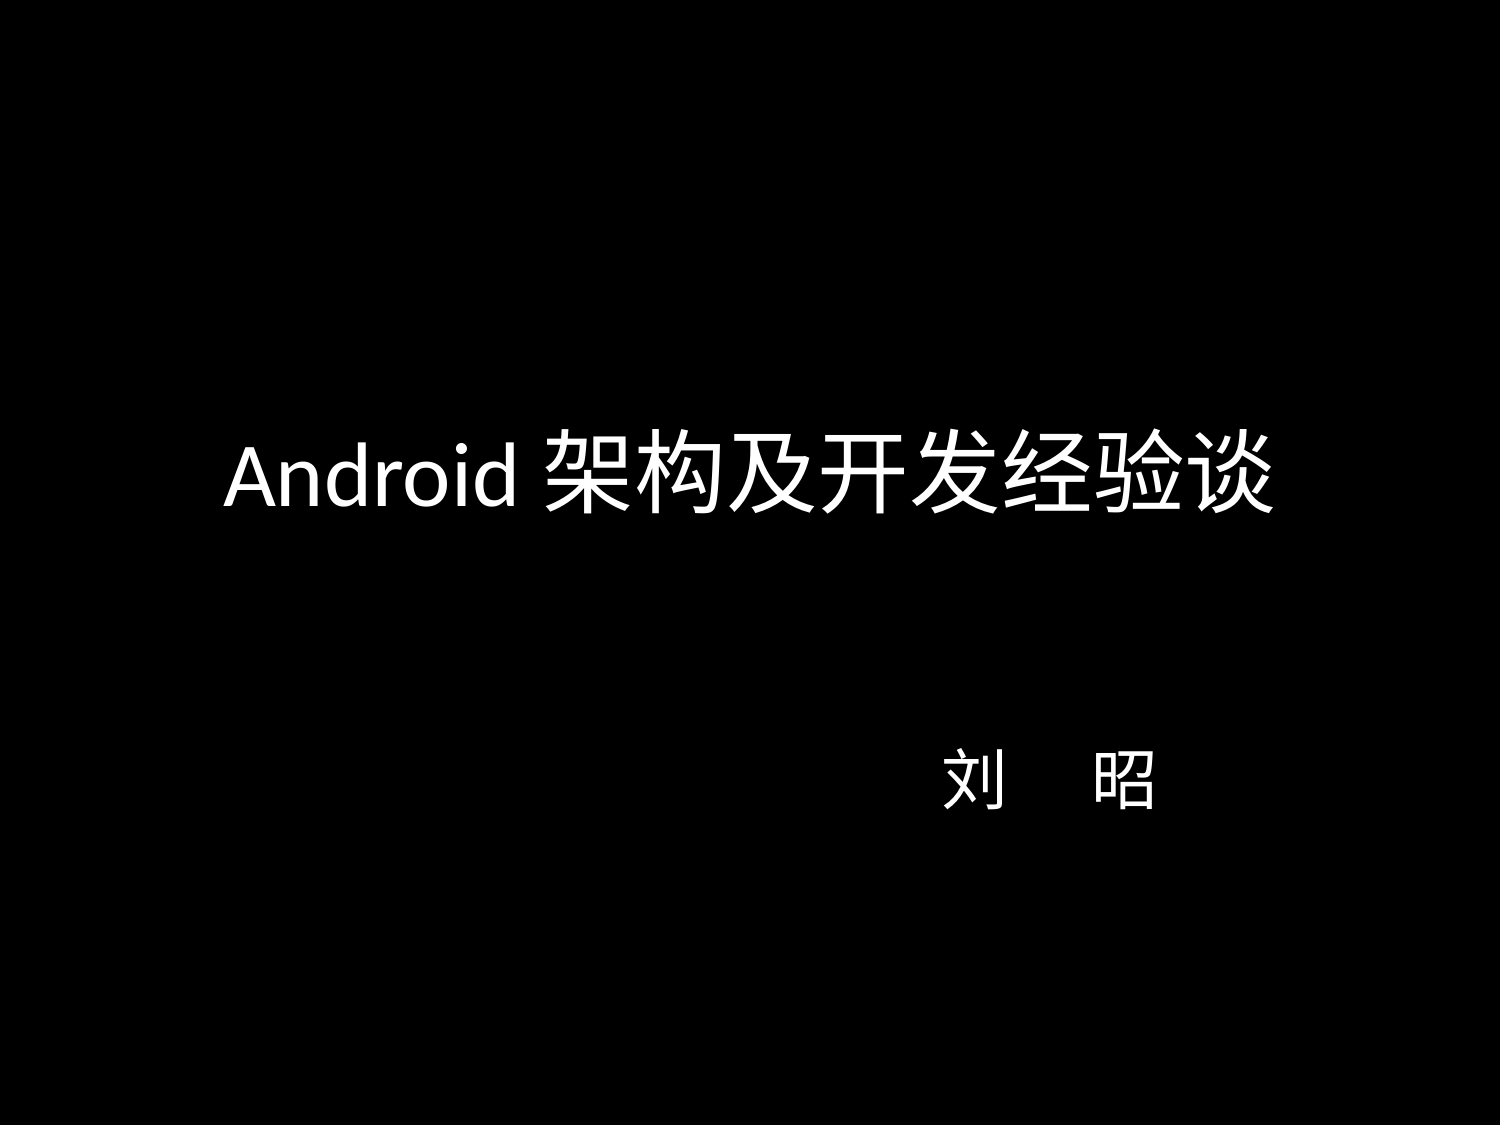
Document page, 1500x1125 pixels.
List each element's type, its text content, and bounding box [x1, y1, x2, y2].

subtitle 刘 昭 [225, 637, 1275, 925]
title Android架构及开发经验谈 [112, 349, 1388, 591]
